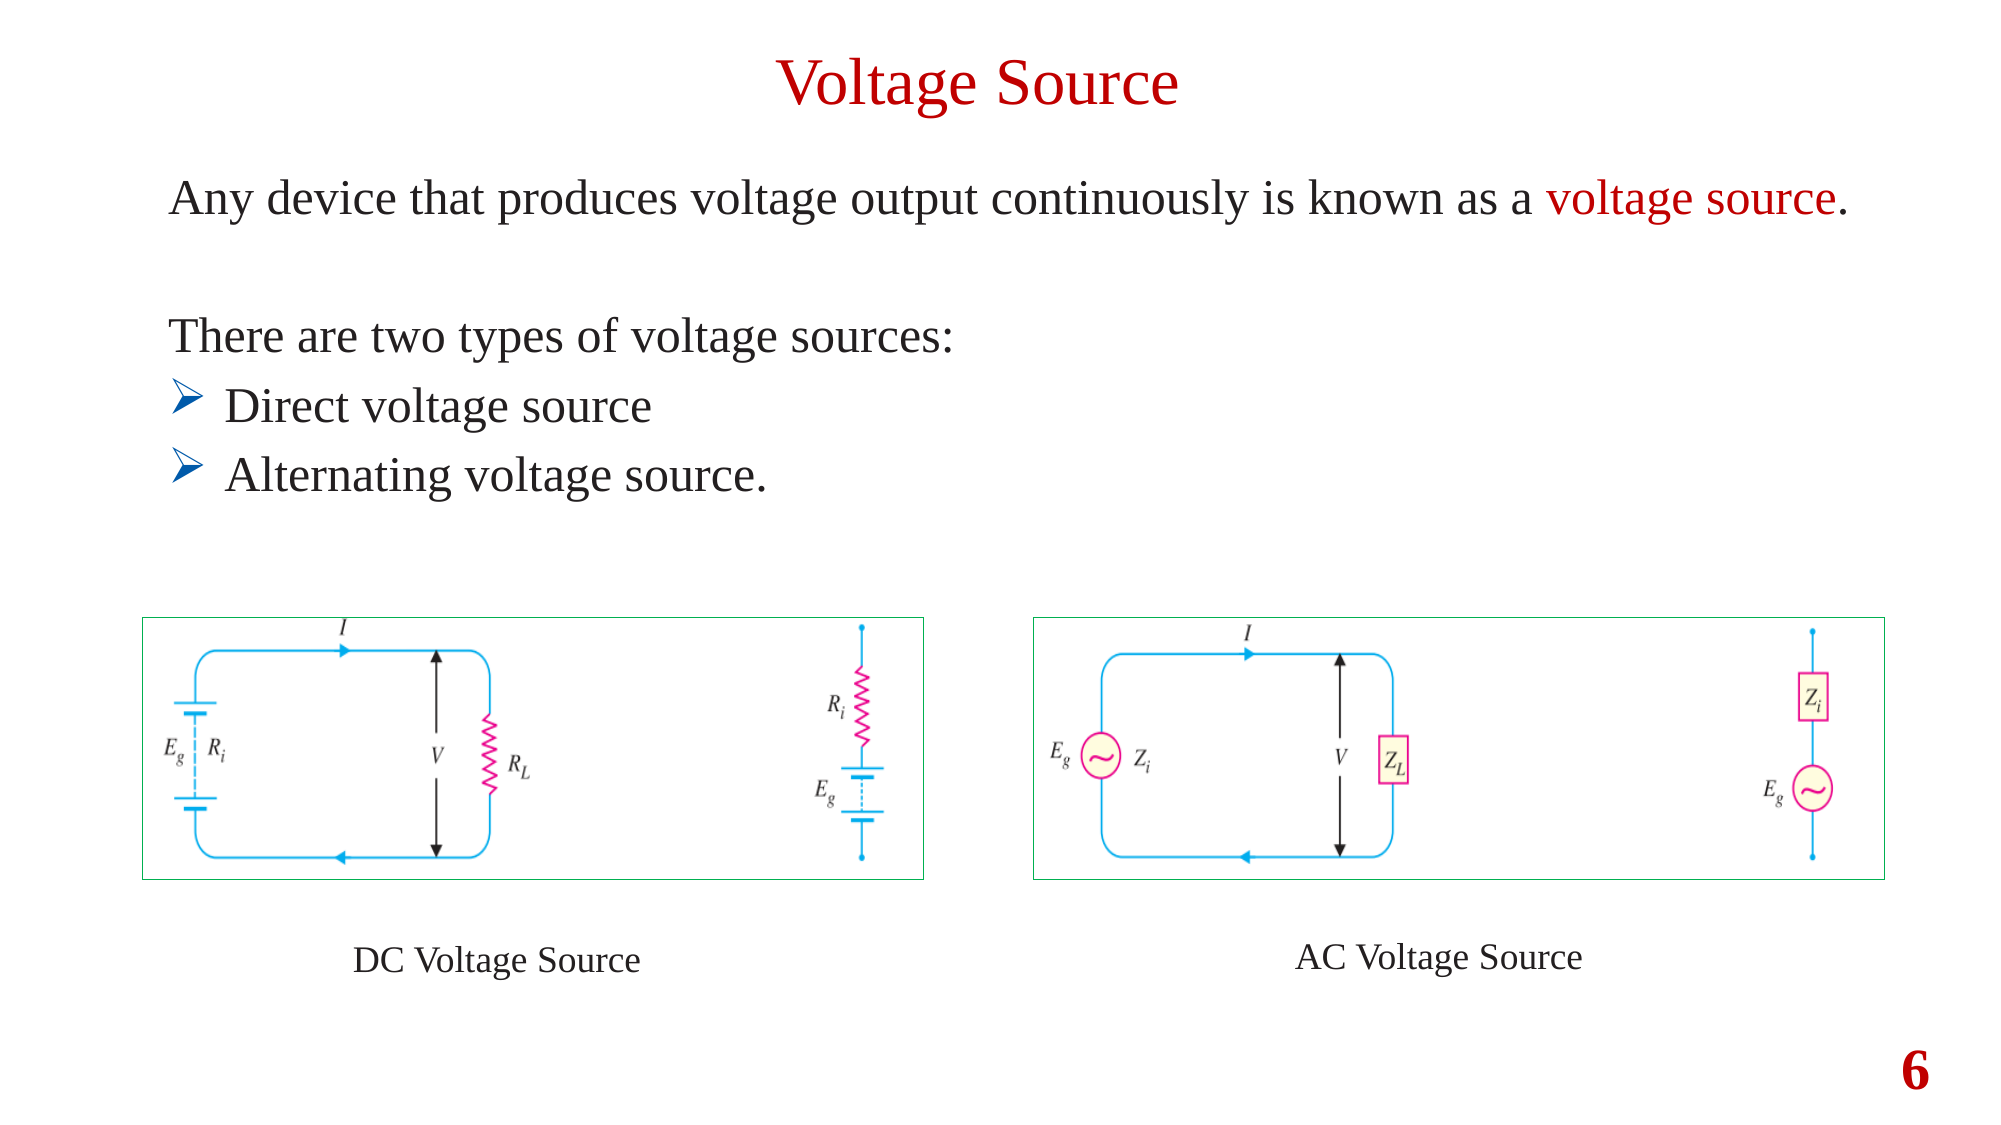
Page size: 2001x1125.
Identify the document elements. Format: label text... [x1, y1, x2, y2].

text_box AC Voltage Source [1280, 924, 1662, 985]
text_box DC Voltage Source [338, 927, 720, 987]
picture [1033, 617, 1885, 880]
slide_number 6 [1815, 1036, 1946, 1096]
text_box Voltage Source [760, 30, 1288, 126]
picture [142, 617, 924, 880]
text_box Any device that produces voltage output continuously is known as a voltage source. There are two types of voltage sources: Direct voltage source Alternating voltage source. [78, 149, 1895, 510]
